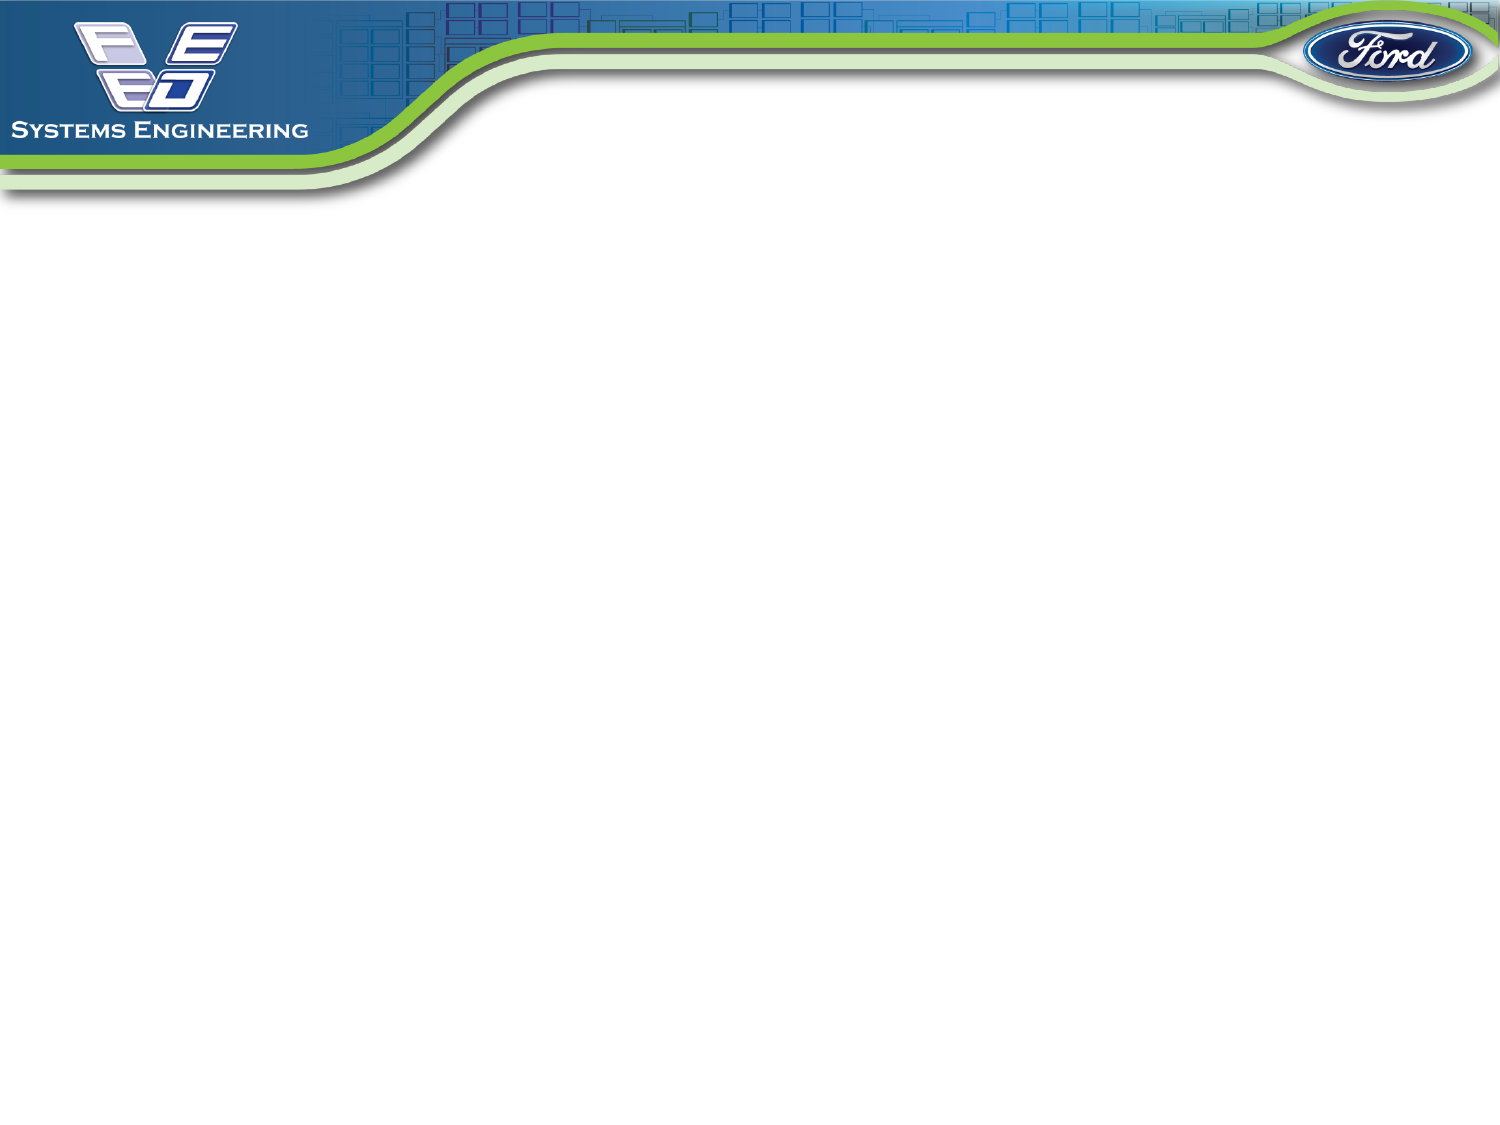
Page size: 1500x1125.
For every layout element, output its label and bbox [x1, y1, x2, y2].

picture [0, 0, 1500, 244]
